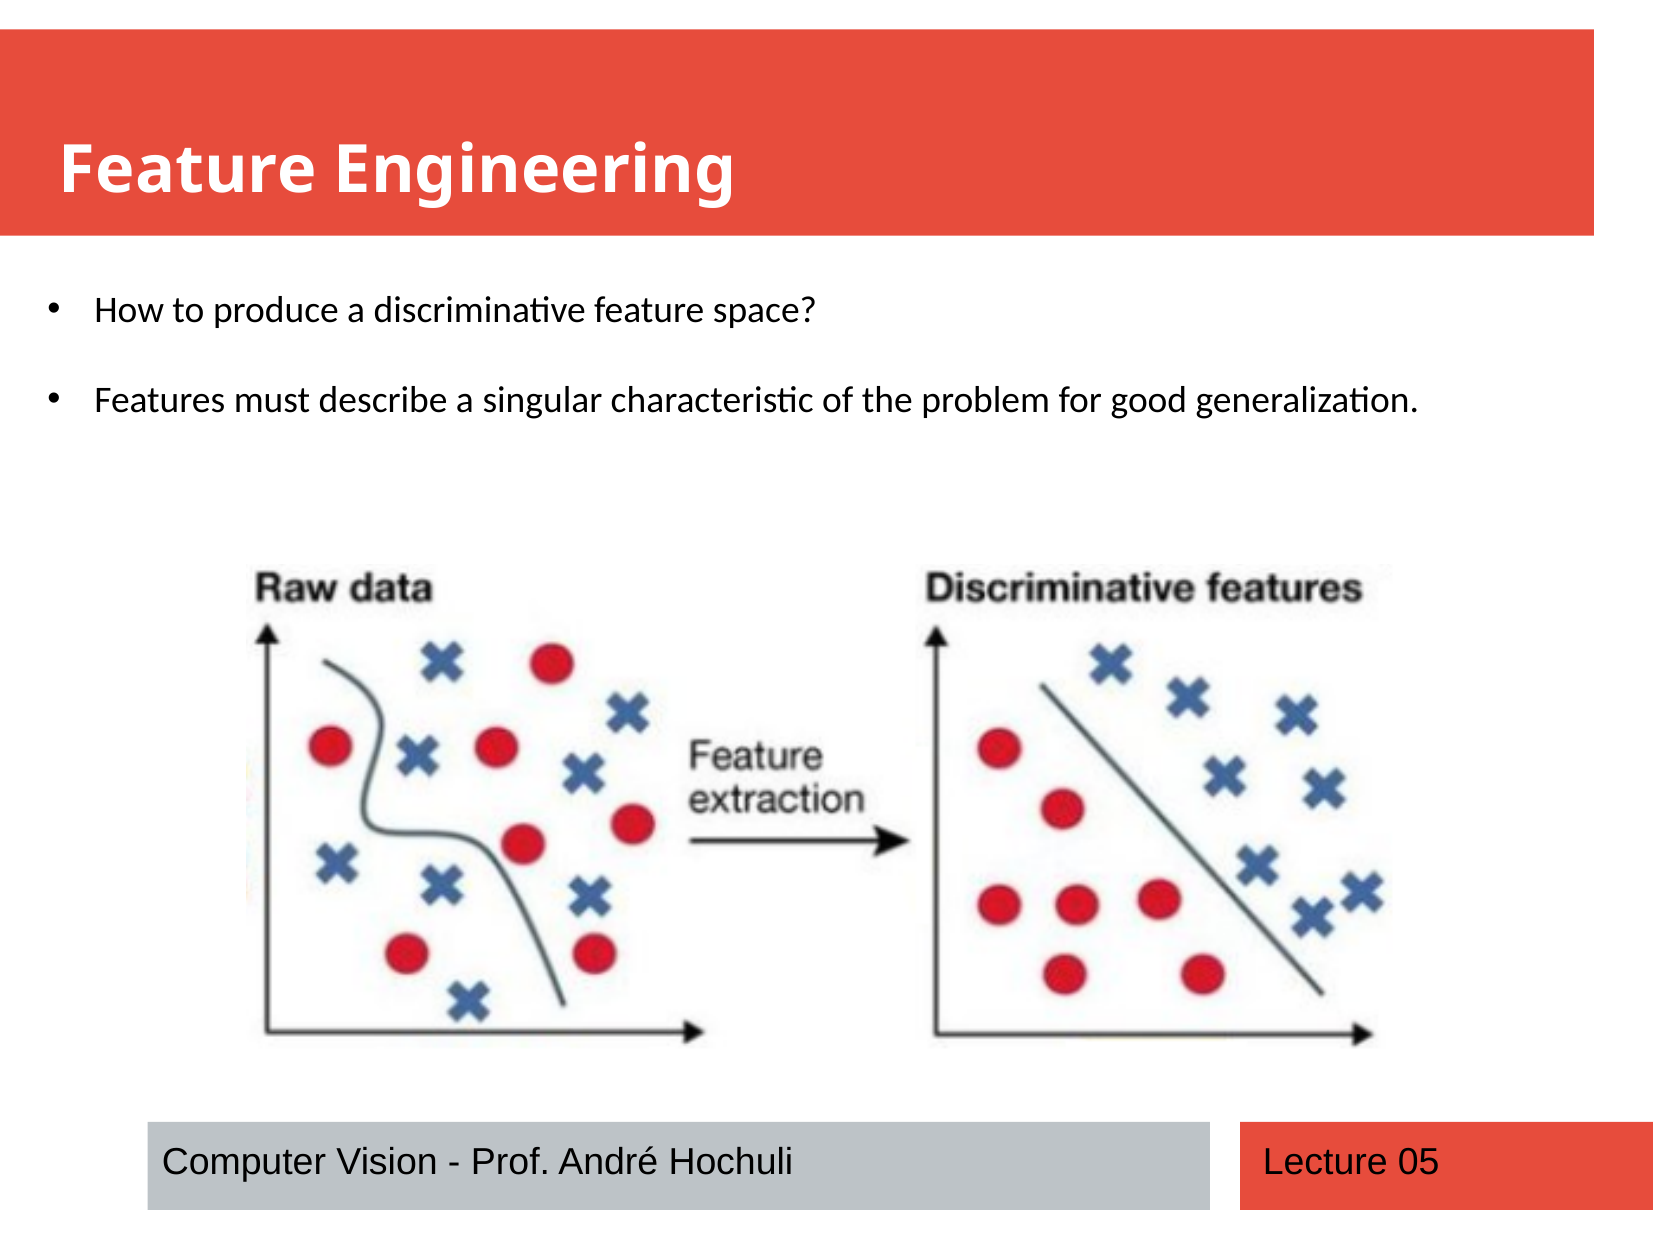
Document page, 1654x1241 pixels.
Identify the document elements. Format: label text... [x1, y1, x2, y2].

picture [245, 564, 1408, 1063]
text_box How to produce a discriminative feature space? Features must describe a singular characteristic of the problem for good generalization. [32, 277, 1594, 607]
text_box Computer Vision - Prof. André Hochuli [147, 1129, 1205, 1189]
text_box Lecture 05 [1248, 1129, 1623, 1189]
text_box Feature Engineering [58, 58, 1594, 206]
